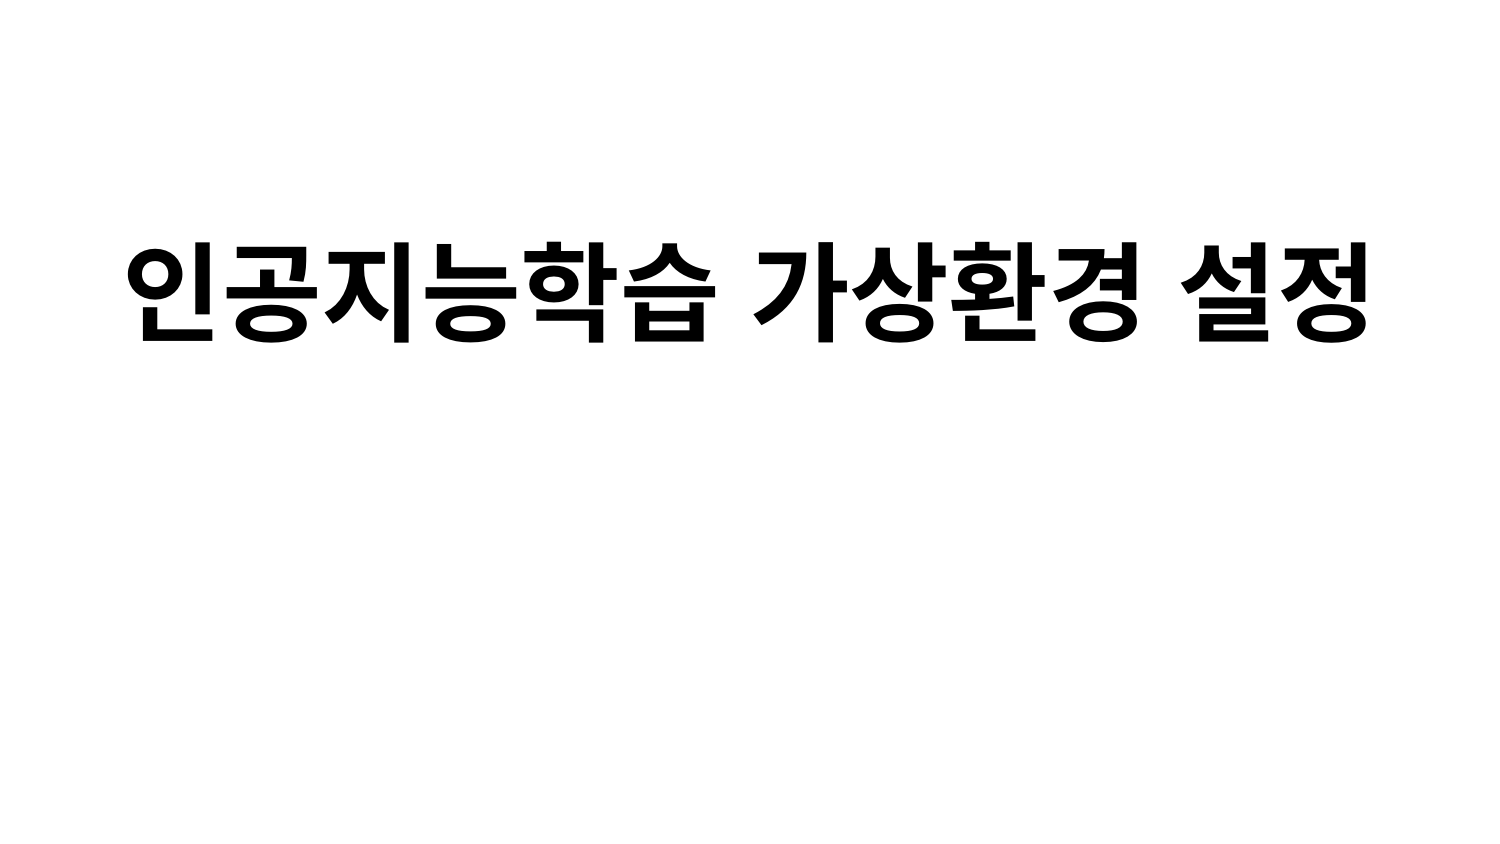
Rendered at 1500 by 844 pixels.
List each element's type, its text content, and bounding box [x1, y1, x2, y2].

title 인공지능학습 가상환경 설정 [51, 122, 1449, 459]
